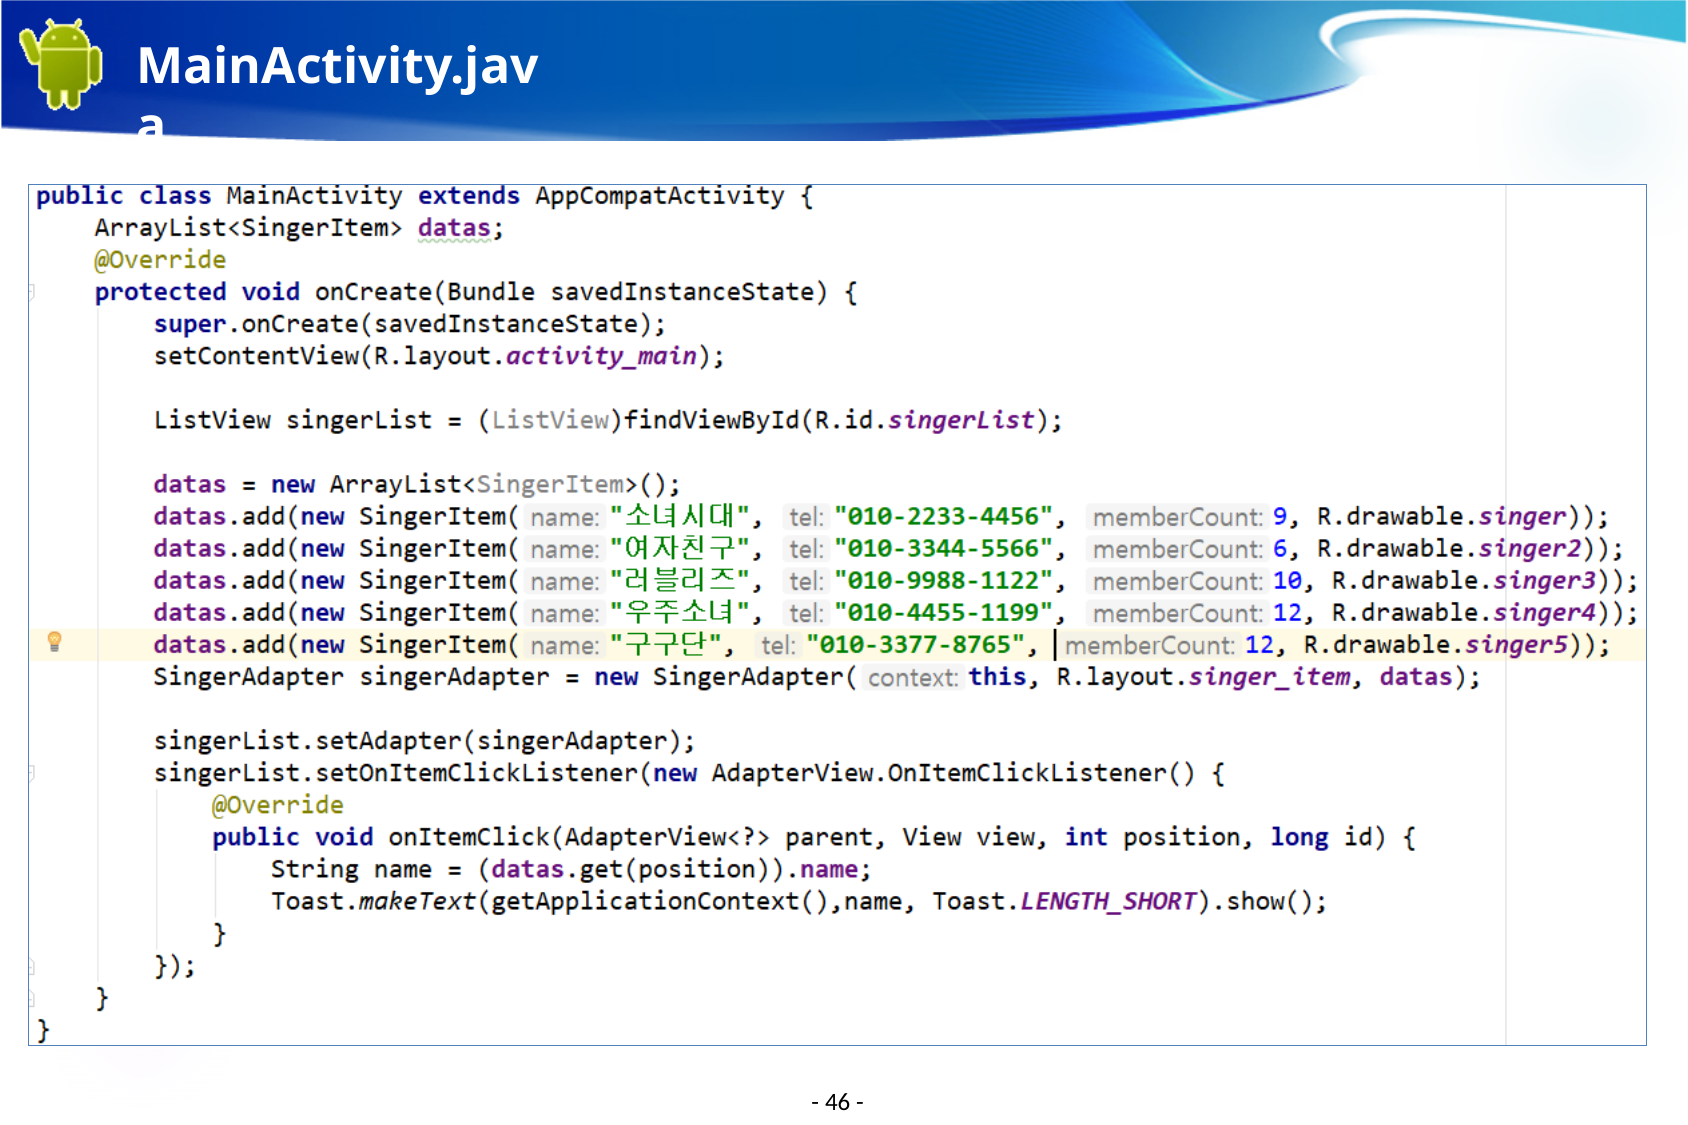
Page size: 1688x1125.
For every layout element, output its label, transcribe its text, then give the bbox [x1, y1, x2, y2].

picture [0, 0, 1688, 141]
title MainActivity.java [134, 31, 545, 96]
picture [28, 184, 1648, 1046]
